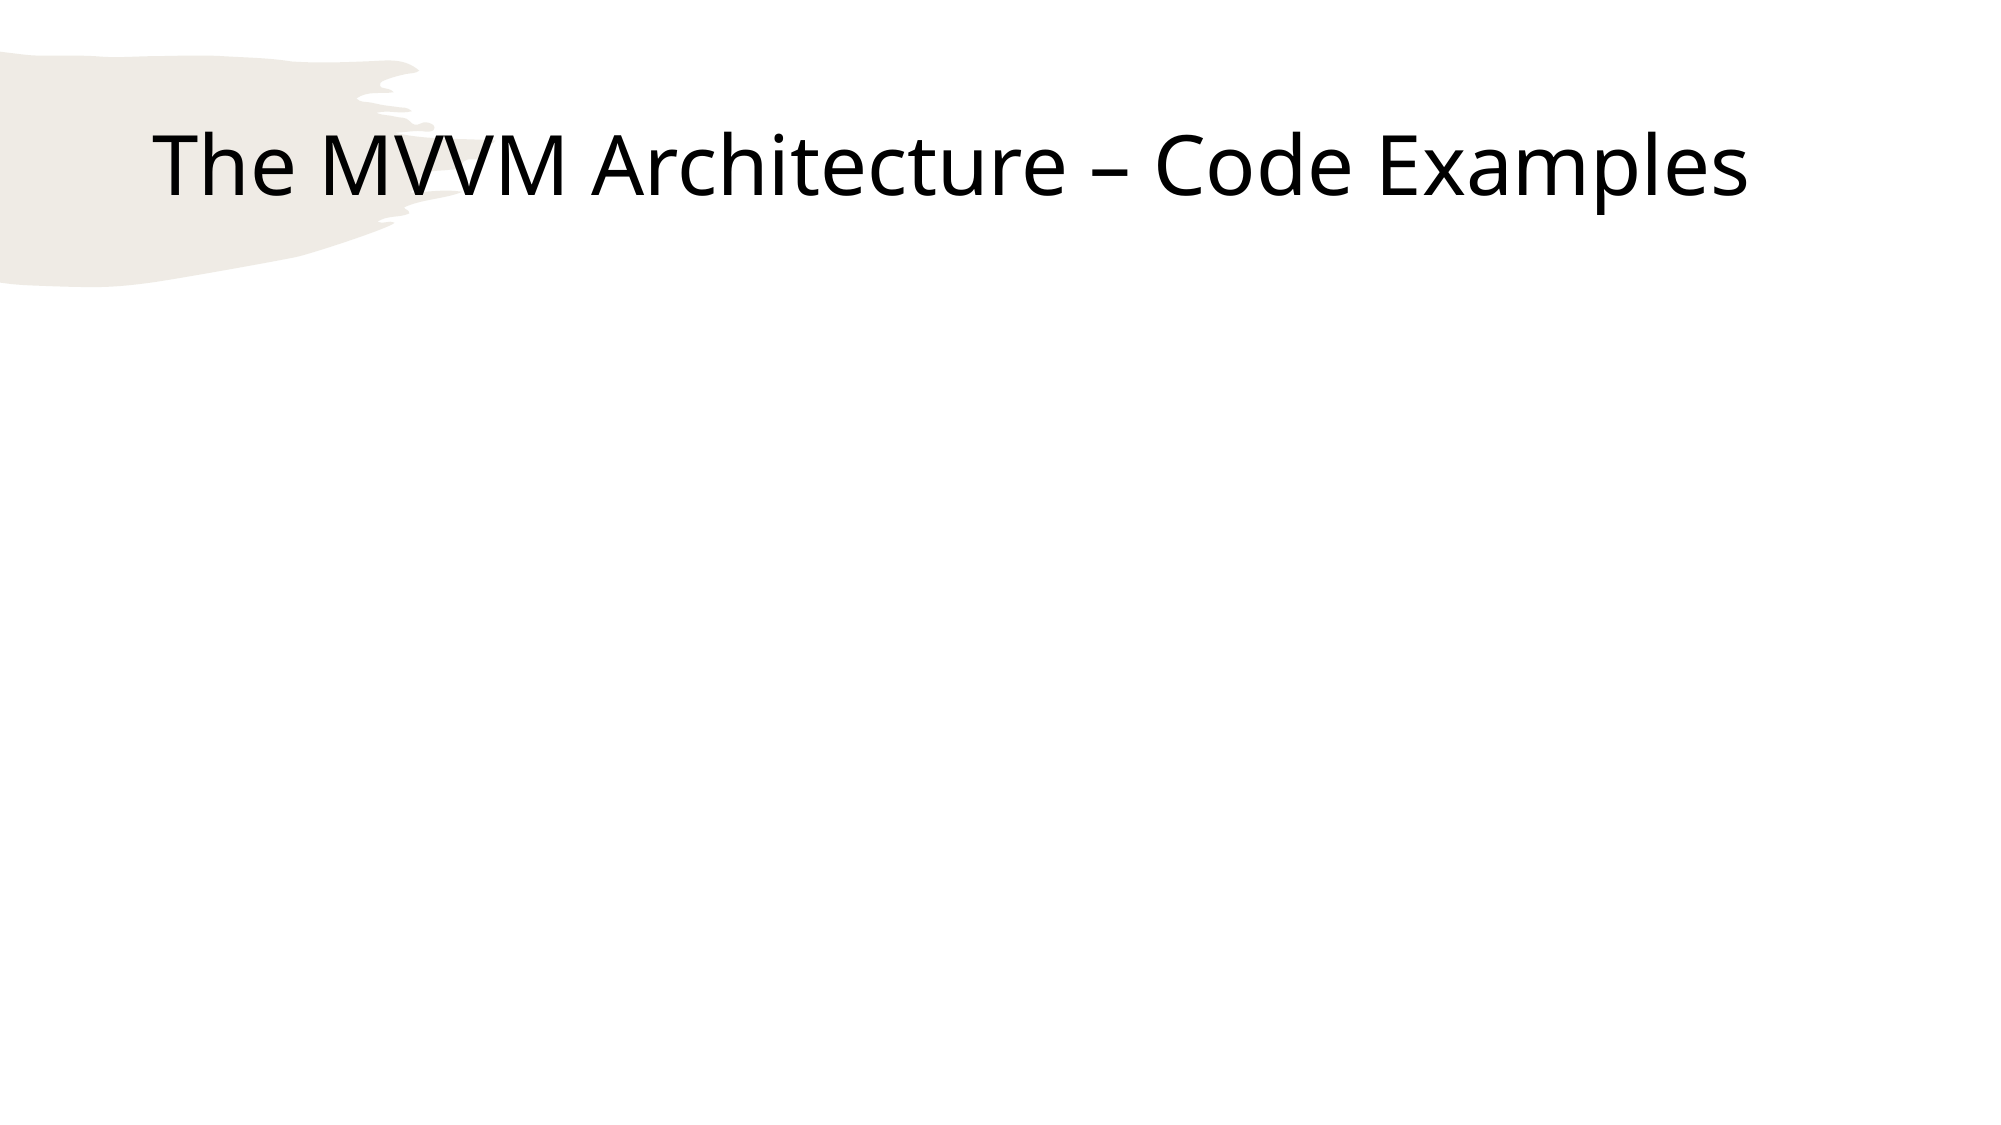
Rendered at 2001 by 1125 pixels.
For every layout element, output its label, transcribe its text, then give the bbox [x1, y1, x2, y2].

title The MVVM Architecture – Code Examples [137, 59, 1863, 278]
